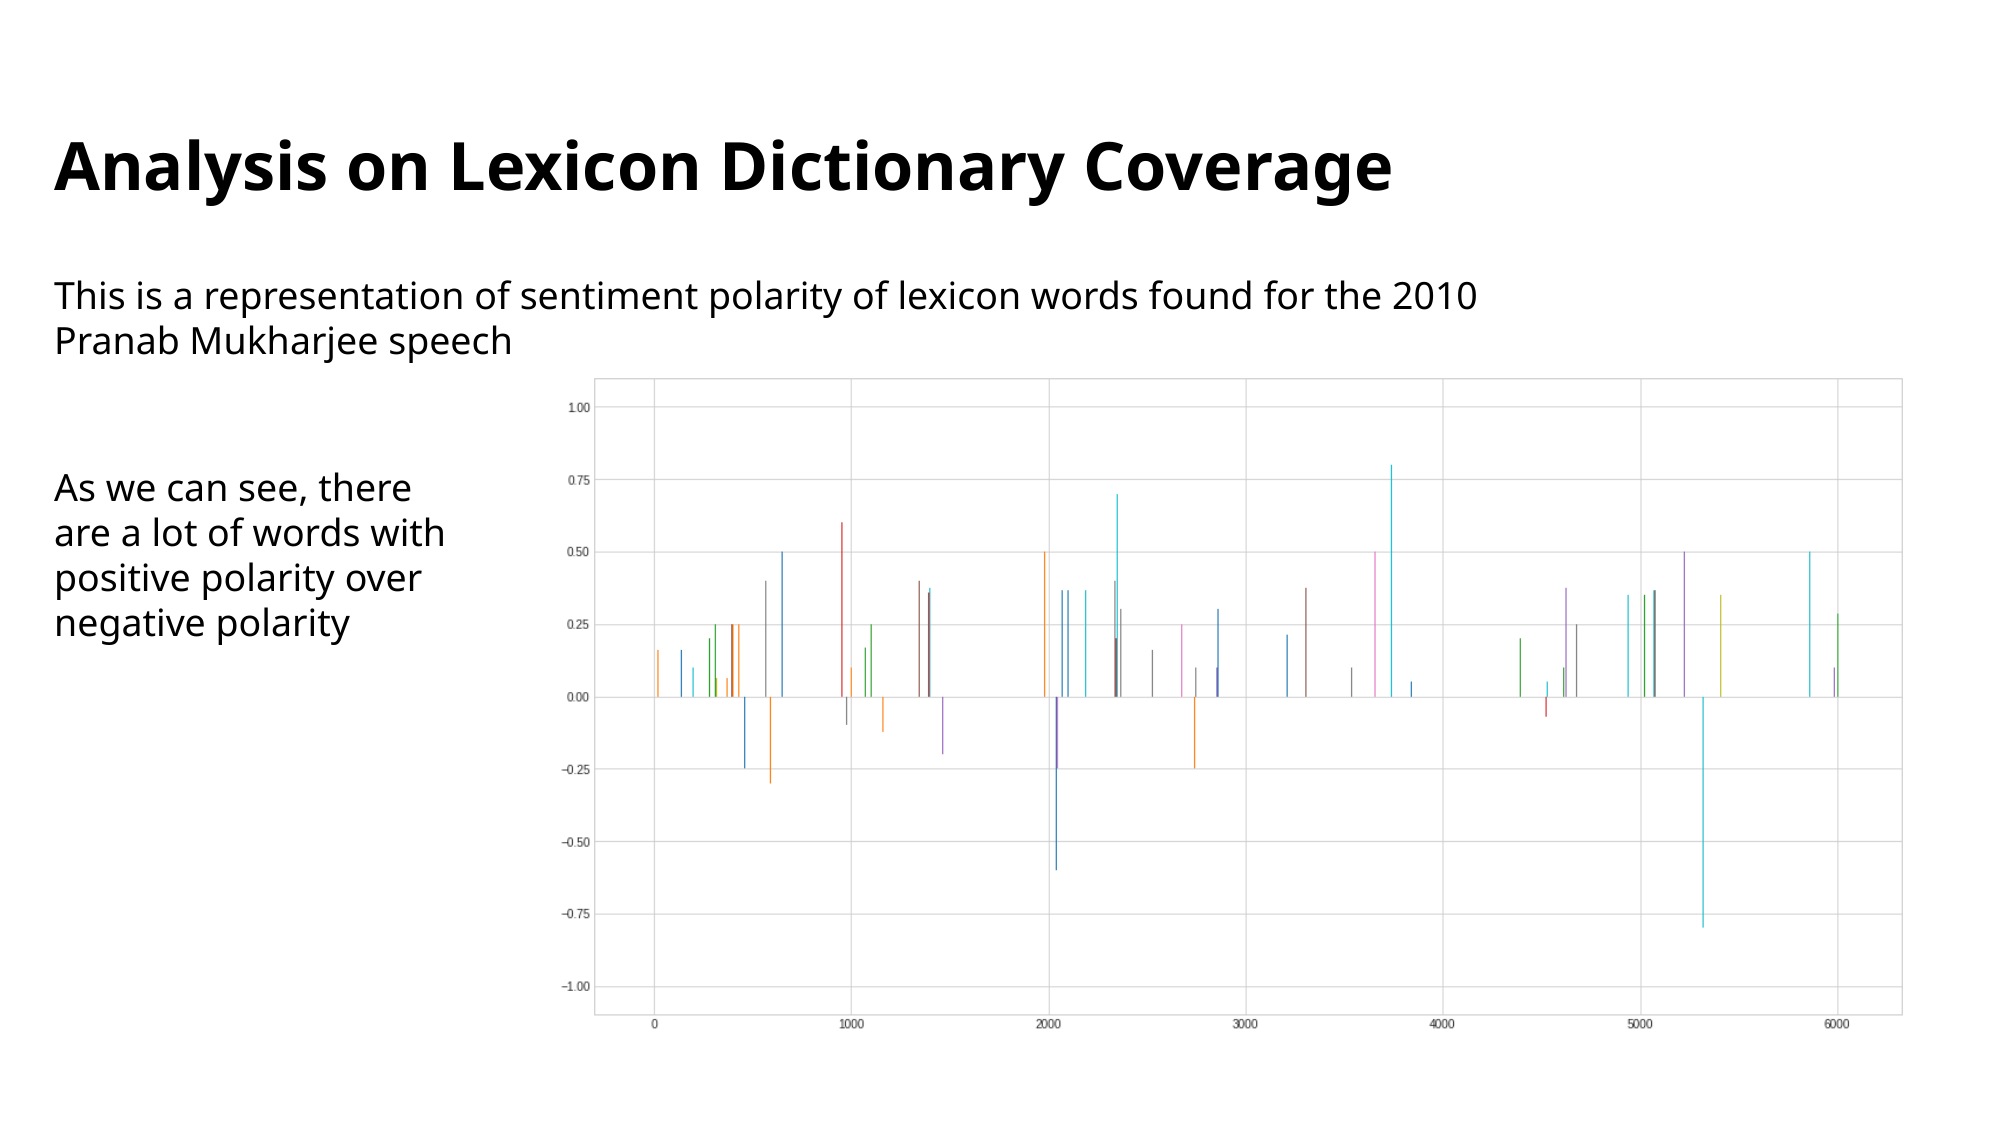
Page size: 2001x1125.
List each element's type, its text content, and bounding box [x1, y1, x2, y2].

text_box As we can see, there are a lot of words with positive polarity over negative polarity [39, 456, 476, 652]
picture [552, 370, 1910, 1039]
text_box This is a representation of sentiment polarity of lexicon words found for the 2010 Pranab Mukharjee speech [39, 264, 1565, 370]
text_box Analysis on Lexicon Dictionary Coverage [39, 76, 1565, 212]
